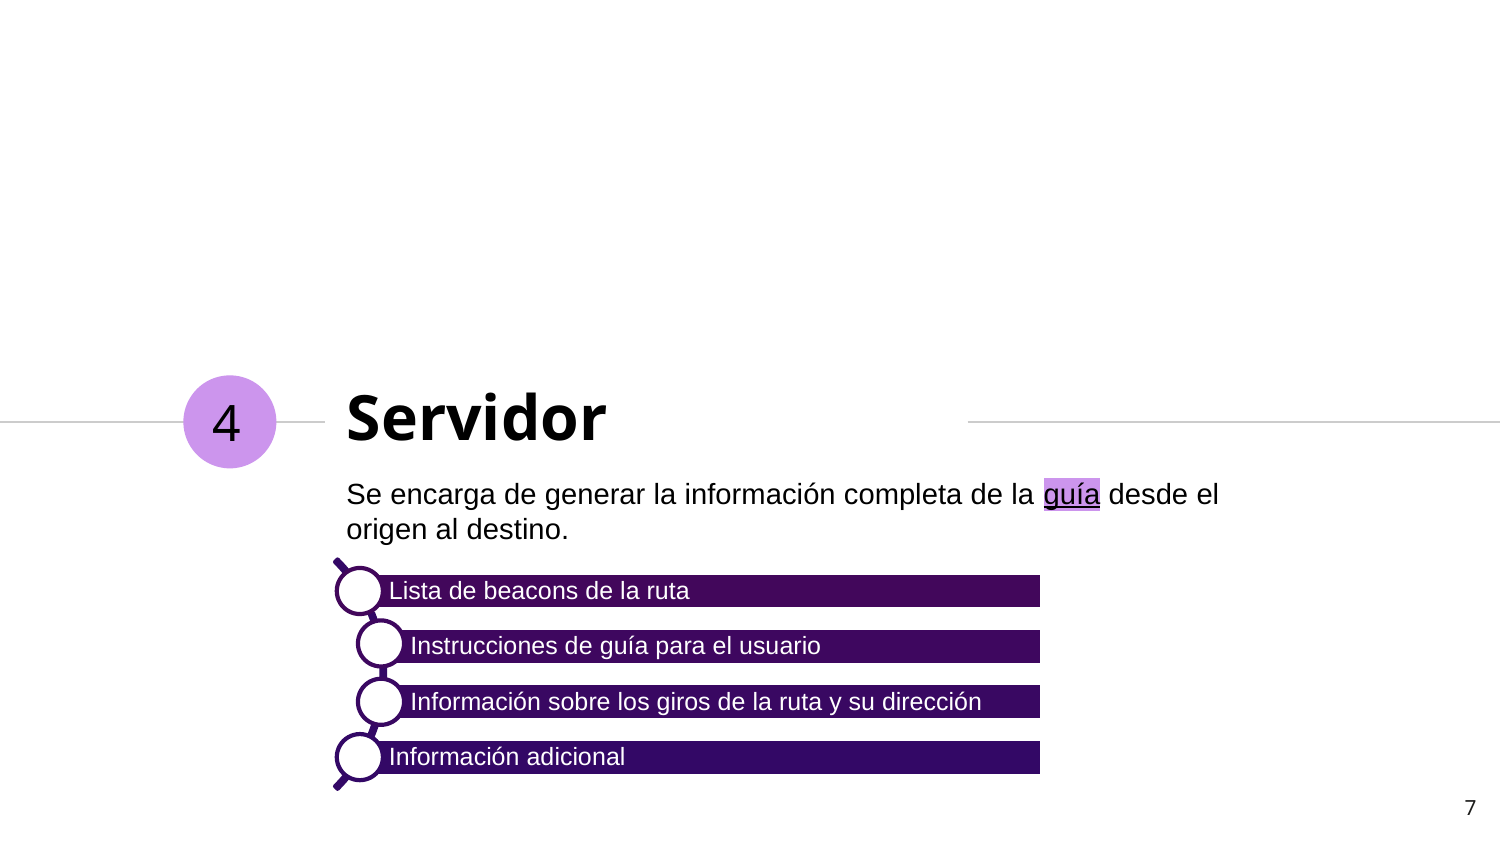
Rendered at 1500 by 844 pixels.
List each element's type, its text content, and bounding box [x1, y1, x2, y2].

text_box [331, 553, 1045, 795]
title Servidor [331, 277, 954, 468]
text_box 4 [164, 375, 290, 468]
text_box Se encarga de generar la información completa de la guía desde el origen al destino. [331, 468, 1323, 588]
slide_number 7 [1401, 779, 1492, 844]
